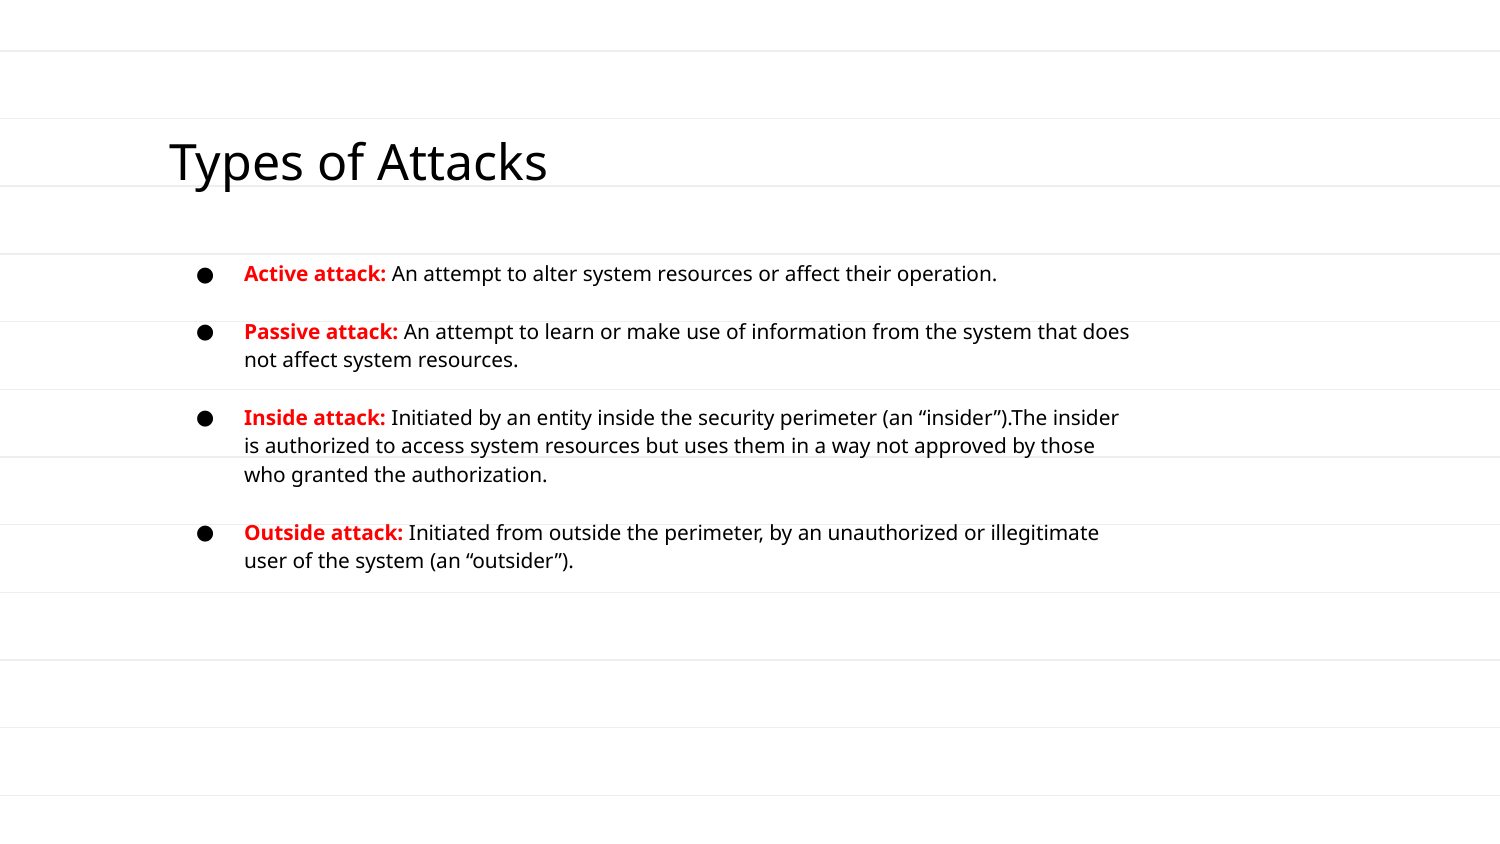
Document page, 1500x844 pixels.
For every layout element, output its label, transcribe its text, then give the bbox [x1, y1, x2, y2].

list Active attack: An attempt to alter system resources or affect their operation. Passive attack: An attempt to learn or make use of information from the system that does not affect system resources. Inside attack: Initiated by an entity inside the security perimeter (an “insider”).The insider is authorized to access system resources but uses them in a way not approved by those who granted the authorization. Outside attack: Initiated from outside the perimeter, by an unauthorized or illegitimate user of the system (an “outsider”). [154, 242, 1149, 743]
title Types of Attacks [154, 84, 1351, 205]
